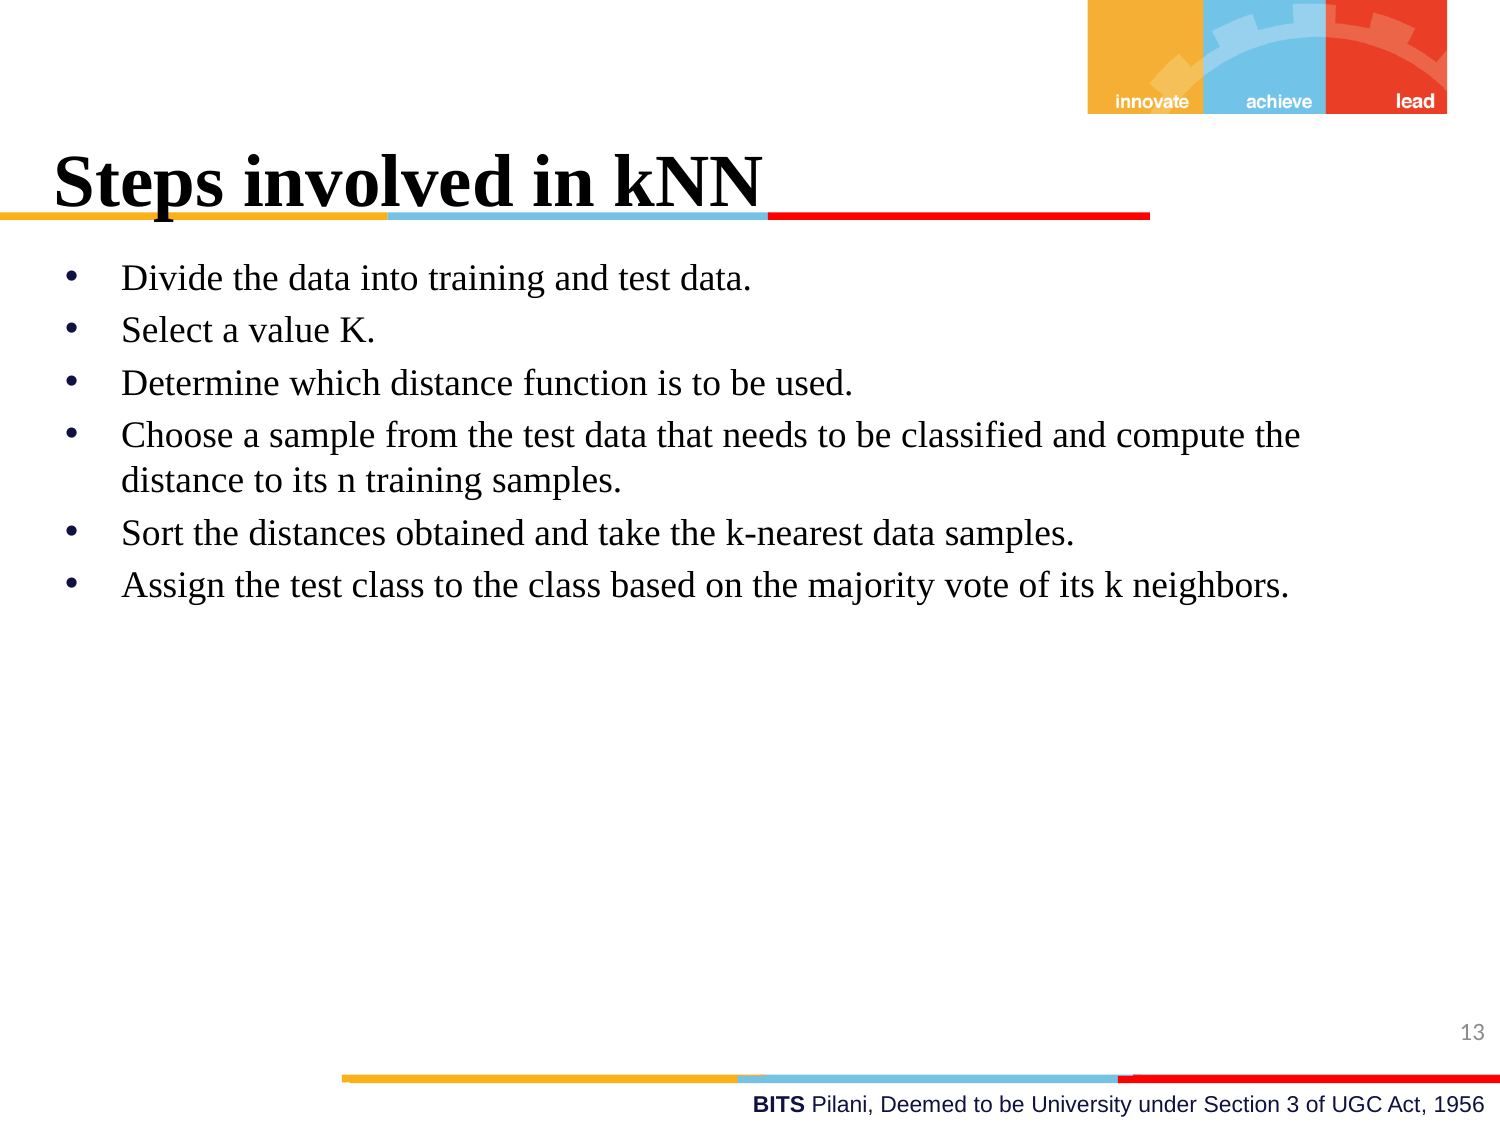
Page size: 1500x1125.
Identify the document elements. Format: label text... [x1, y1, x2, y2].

text_box Steps involved in kNN [38, 123, 1187, 229]
picture [1087, 0, 1448, 114]
list Divide the data into training and test data. Select a value K. Determine which distance function is to be used. Choose a sample from the test data that needs to be classified and compute the distance to its n training samples. Sort the distances obtained and take the k-nearest data samples. Assign the test class to the class based on the majority vote of its k neighbors. [50, 245, 1400, 988]
slide_number 13 [1149, 1000, 1500, 1061]
